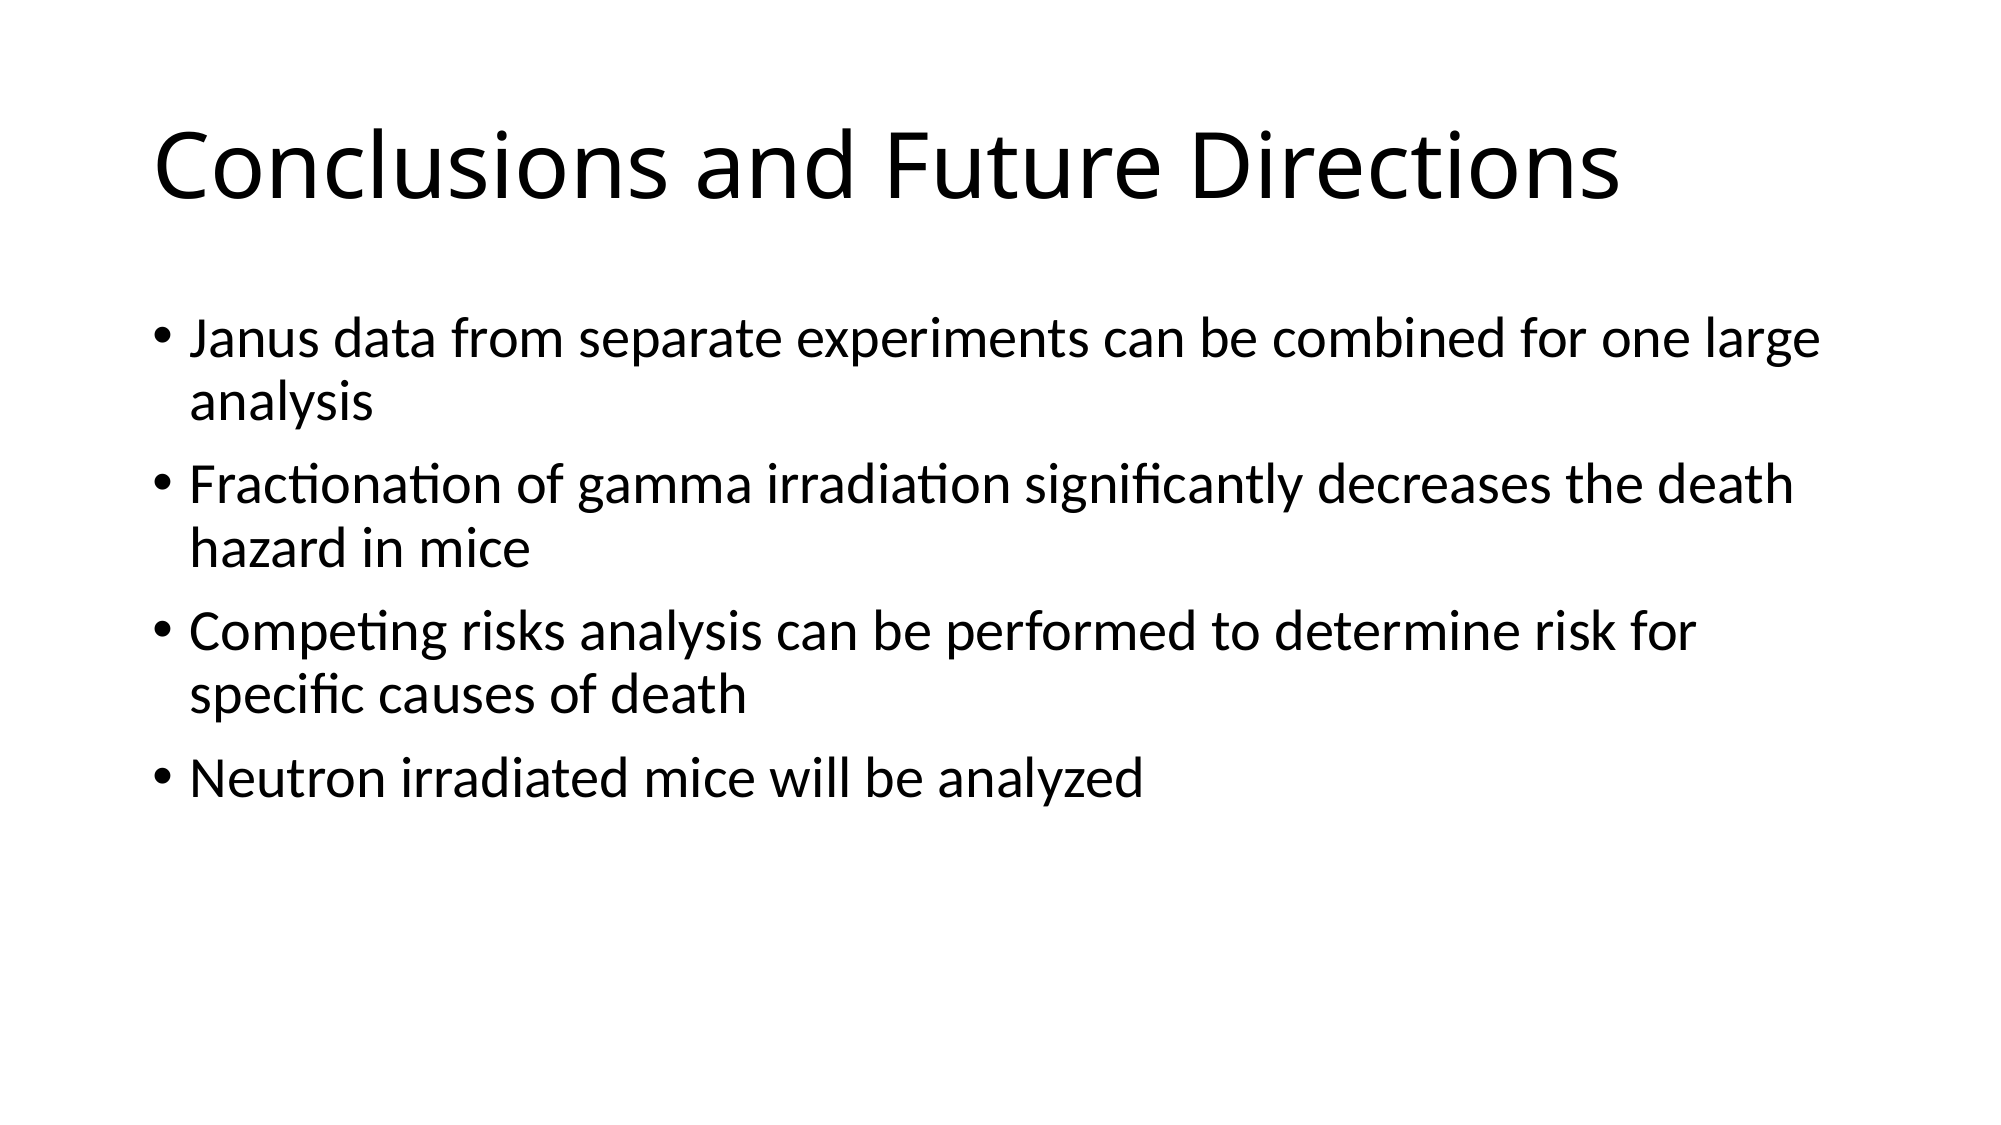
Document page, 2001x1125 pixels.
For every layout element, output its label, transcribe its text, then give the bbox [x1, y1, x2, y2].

title Conclusions and Future Directions [137, 59, 1863, 278]
list Janus data from separate experiments can be combined for one large analysis Fractionation of gamma irradiation significantly decreases the death hazard in mice Competing risks analysis can be performed to determine risk for specific causes of death Neutron irradiated mice will be analyzed [137, 299, 1863, 1014]
